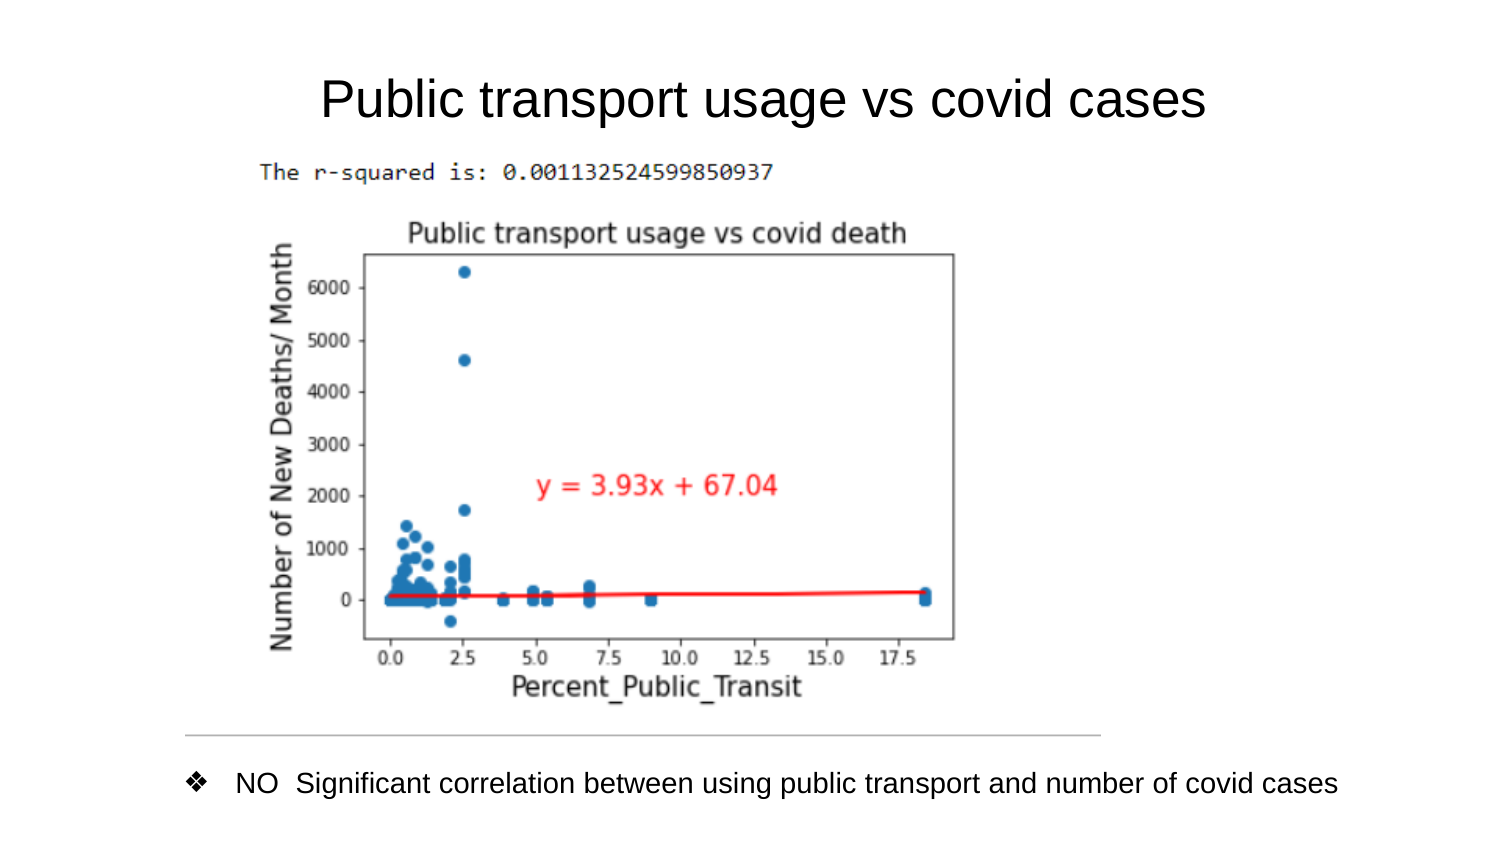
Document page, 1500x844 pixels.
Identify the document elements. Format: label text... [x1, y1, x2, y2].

title Public transport usage vs covid cases [65, 49, 1463, 144]
text_box NO Significant correlation between using public transport and number of covid cases [145, 749, 1471, 815]
picture [185, 155, 1102, 738]
